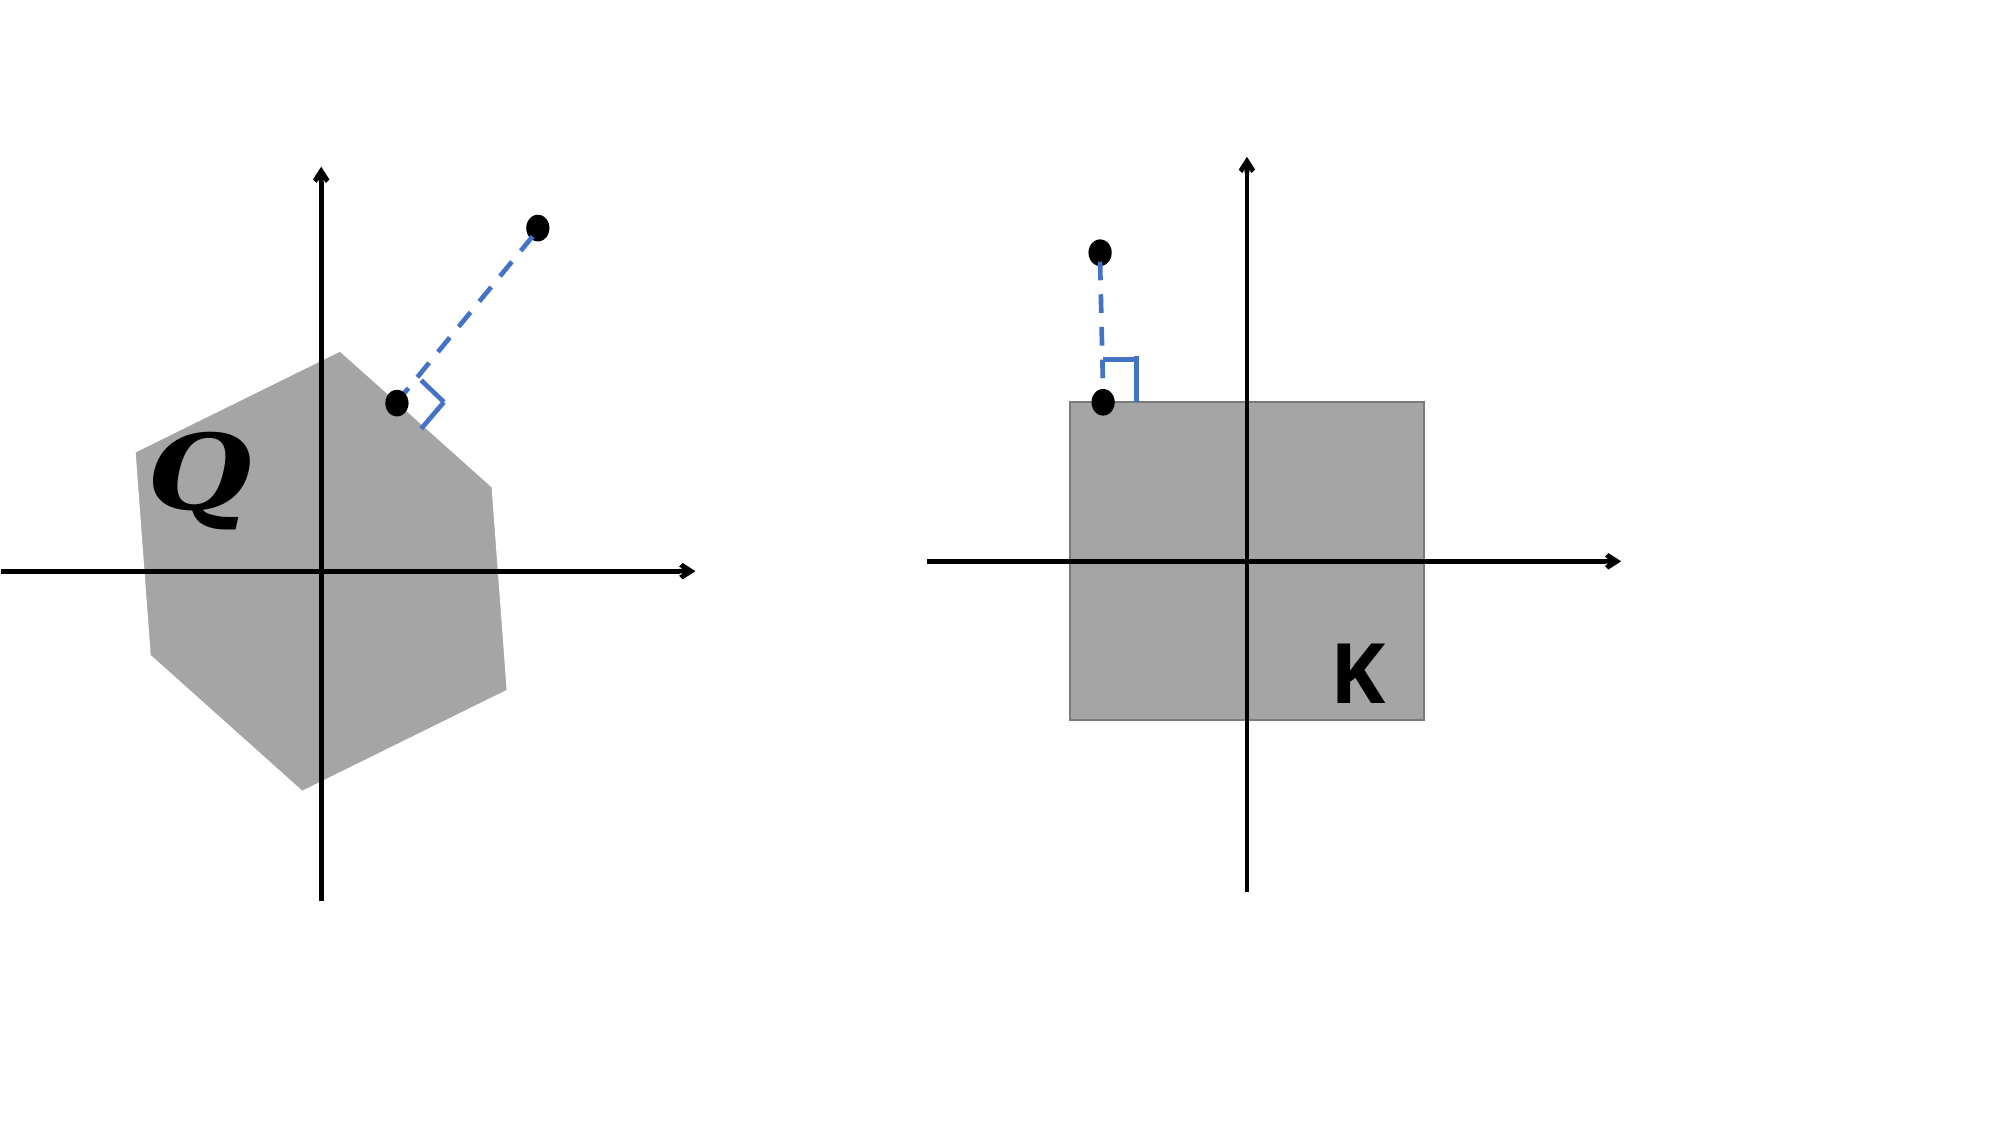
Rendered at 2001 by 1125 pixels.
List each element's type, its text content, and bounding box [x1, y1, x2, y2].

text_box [396, 236, 533, 403]
text_box [1249, 401, 1425, 559]
text_box [141, 574, 319, 795]
text_box [1069, 401, 1245, 559]
text_box [385, 389, 409, 417]
text_box [132, 358, 319, 569]
text_box [324, 347, 501, 569]
text_box [1249, 564, 1425, 721]
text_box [421, 402, 444, 429]
text_box [1088, 239, 1112, 266]
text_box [1100, 264, 1104, 390]
text_box [526, 214, 550, 242]
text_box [421, 380, 444, 402]
text_box K [1315, 612, 1401, 728]
text_box [1091, 389, 1115, 416]
text_box [324, 574, 510, 784]
text_box [1069, 564, 1245, 721]
